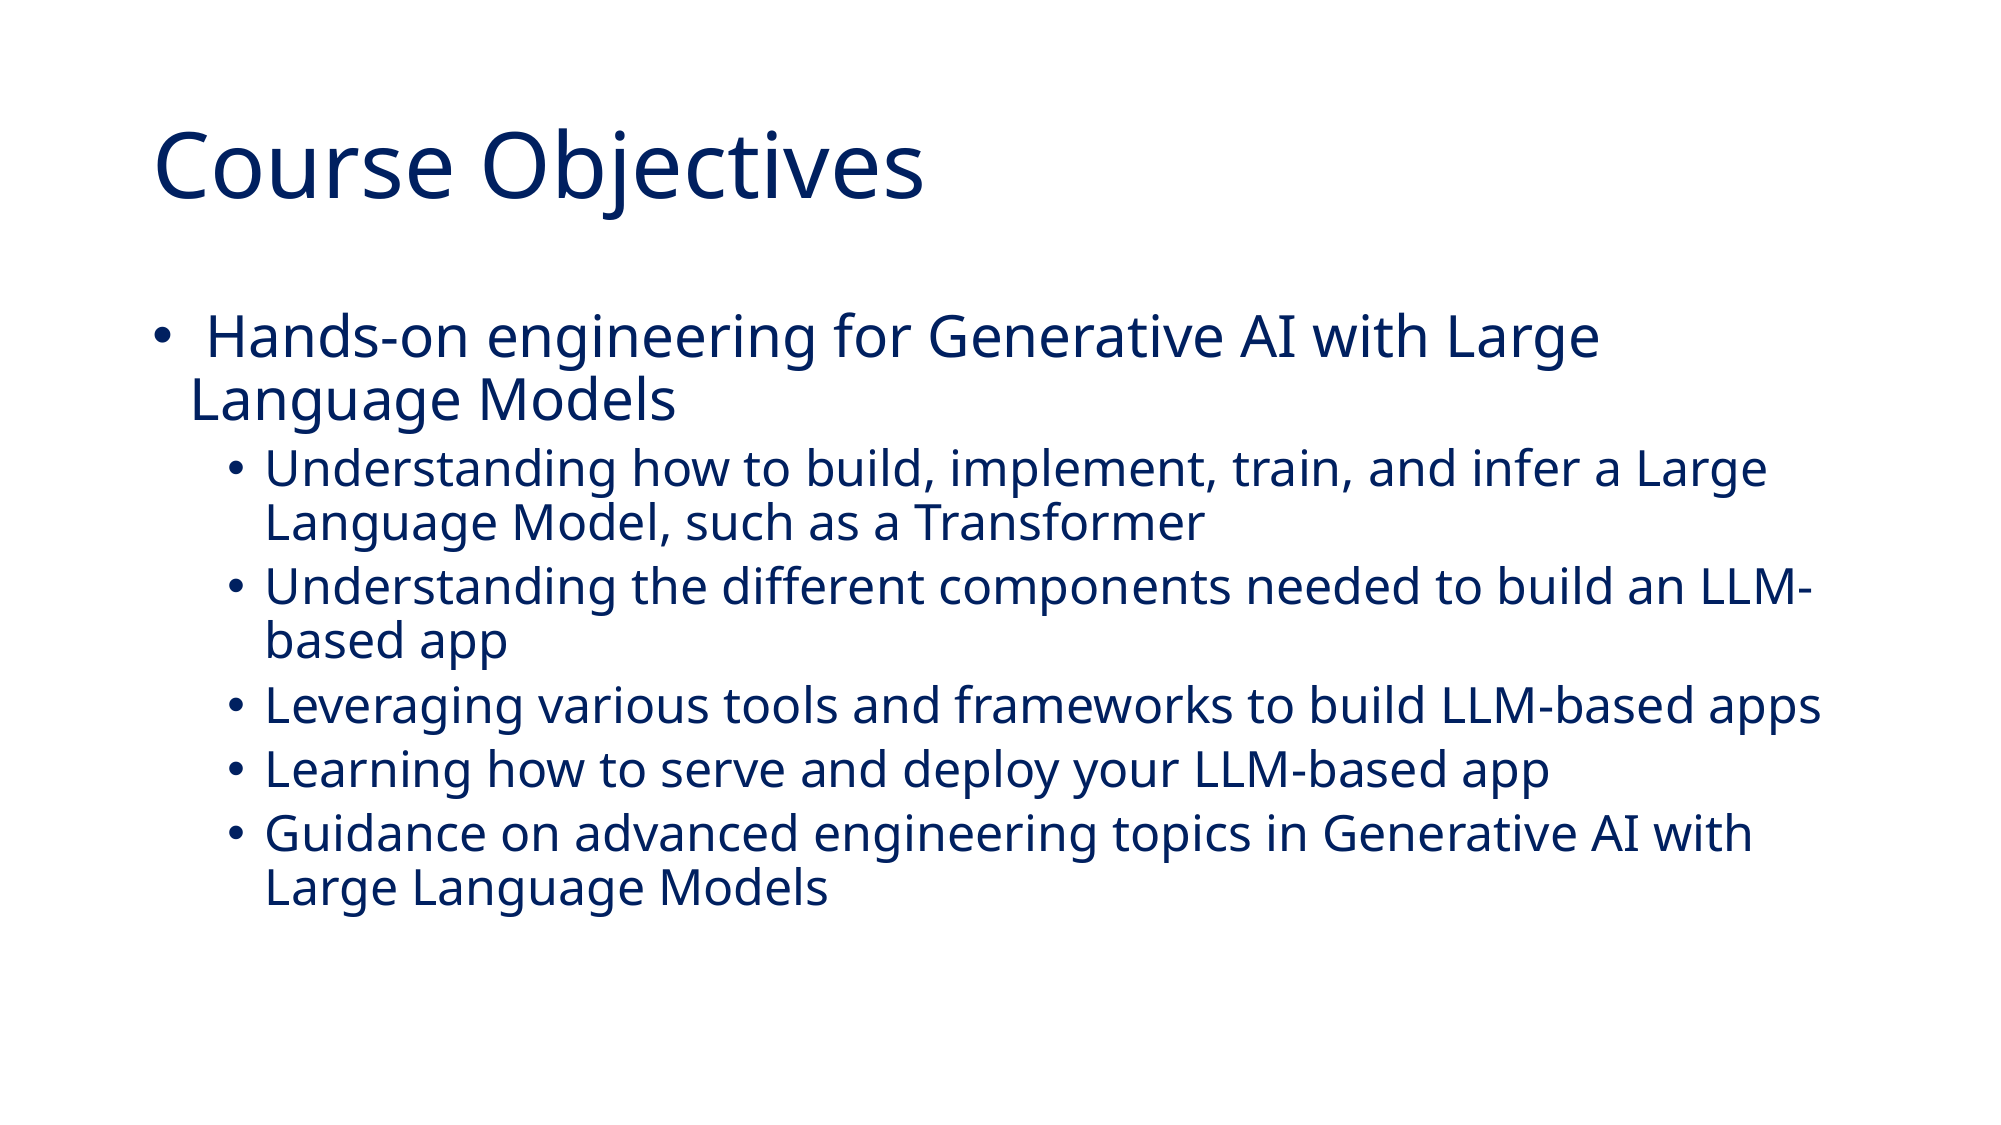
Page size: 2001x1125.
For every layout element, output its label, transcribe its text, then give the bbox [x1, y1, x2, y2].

list Hands-on engineering for Generative AI with Large Language Models Understanding how to build, implement, train, and infer a Large Language Model, such as a Transformer Understanding the different components needed to build an LLM-based app Leveraging various tools and frameworks to build LLM-based apps Learning how to serve and deploy your LLM-based app Guidance on advanced engineering topics in Generative AI with Large Language Models [137, 299, 1863, 1014]
title Course Objectives [137, 59, 1863, 278]
